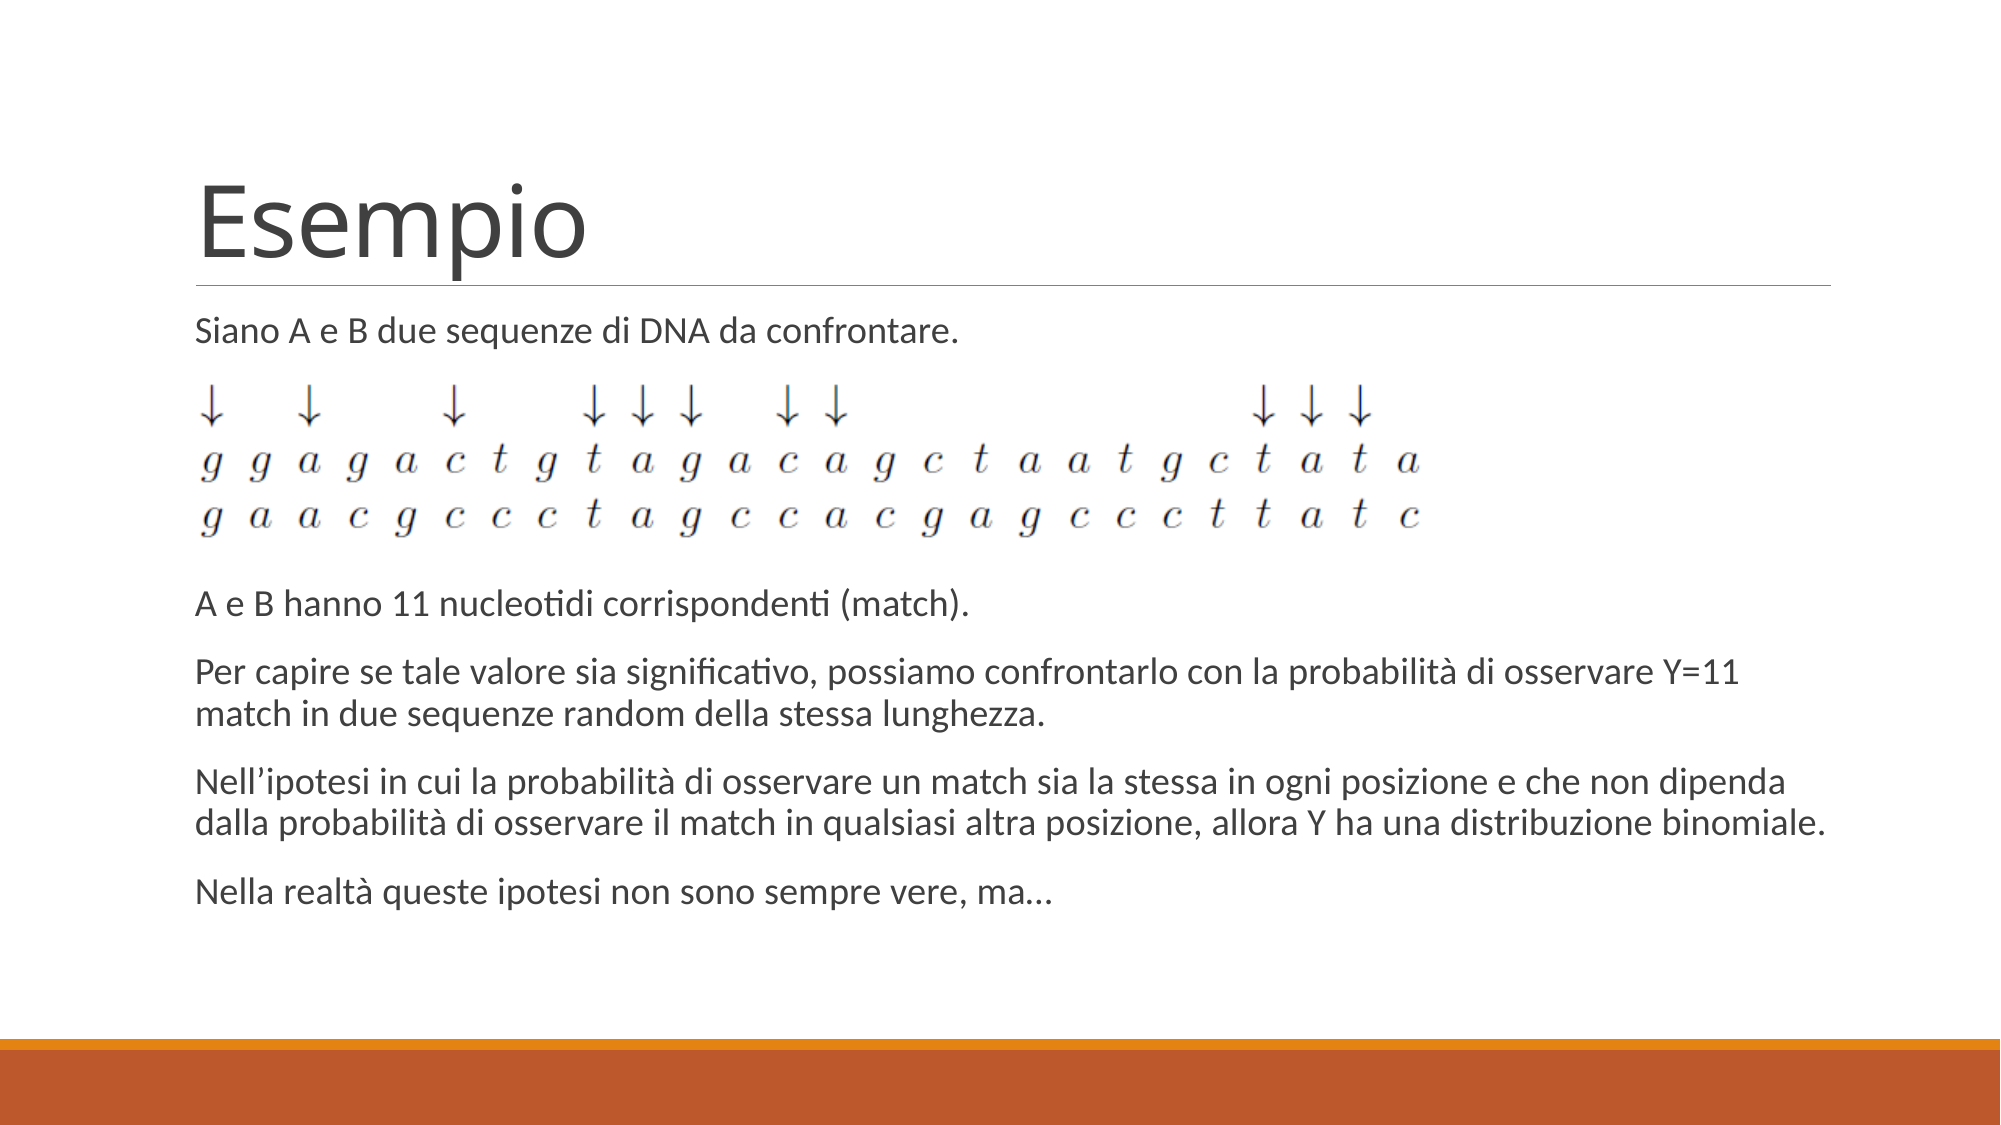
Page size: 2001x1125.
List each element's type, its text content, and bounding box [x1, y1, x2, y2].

title Esempio [180, 47, 1830, 285]
list Siano A e B due sequenze di DNA da confrontare. A e B hanno 11 nucleotidi corrispondenti (match). Per capire se tale valore sia significativo, possiamo confrontarlo con la probabilità di osservare Y=11 match in due sequenze random della stessa lunghezza. Nell’ipotesi in cui la probabilità di osservare un match sia la stessa in ogni posizione e che non dipenda dalla probabilità di osservare il match in qualsiasi altra posizione, allora Y ha una distribuzione binomiale. Nella realtà queste ipotesi non sono sempre vere, ma… [180, 302, 1830, 963]
picture [179, 362, 1436, 547]
